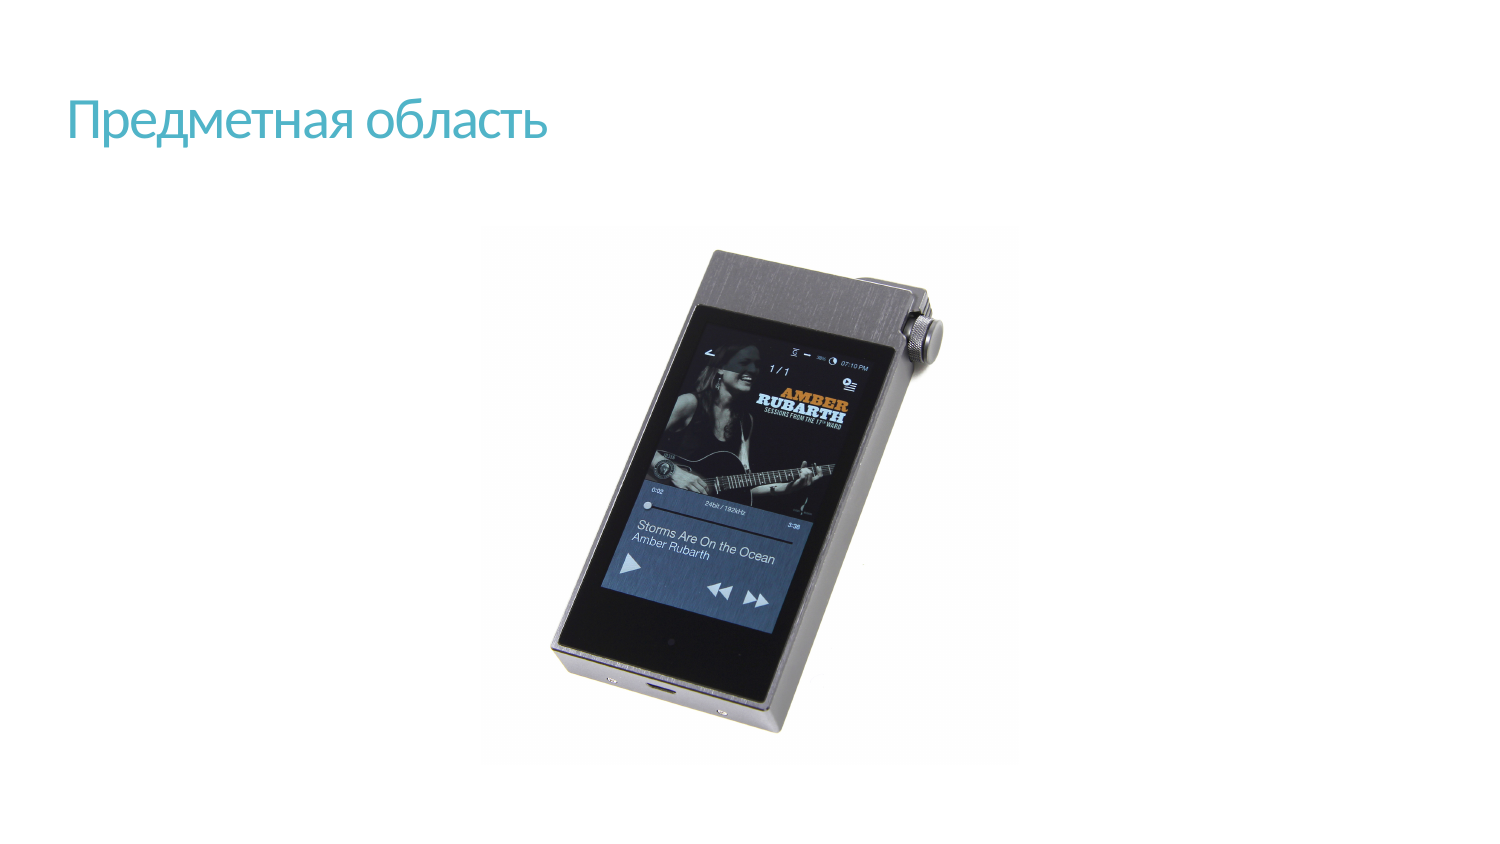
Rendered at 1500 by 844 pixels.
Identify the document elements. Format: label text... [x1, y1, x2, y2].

picture [480, 225, 1020, 765]
title Предметная область [51, 72, 1449, 167]
